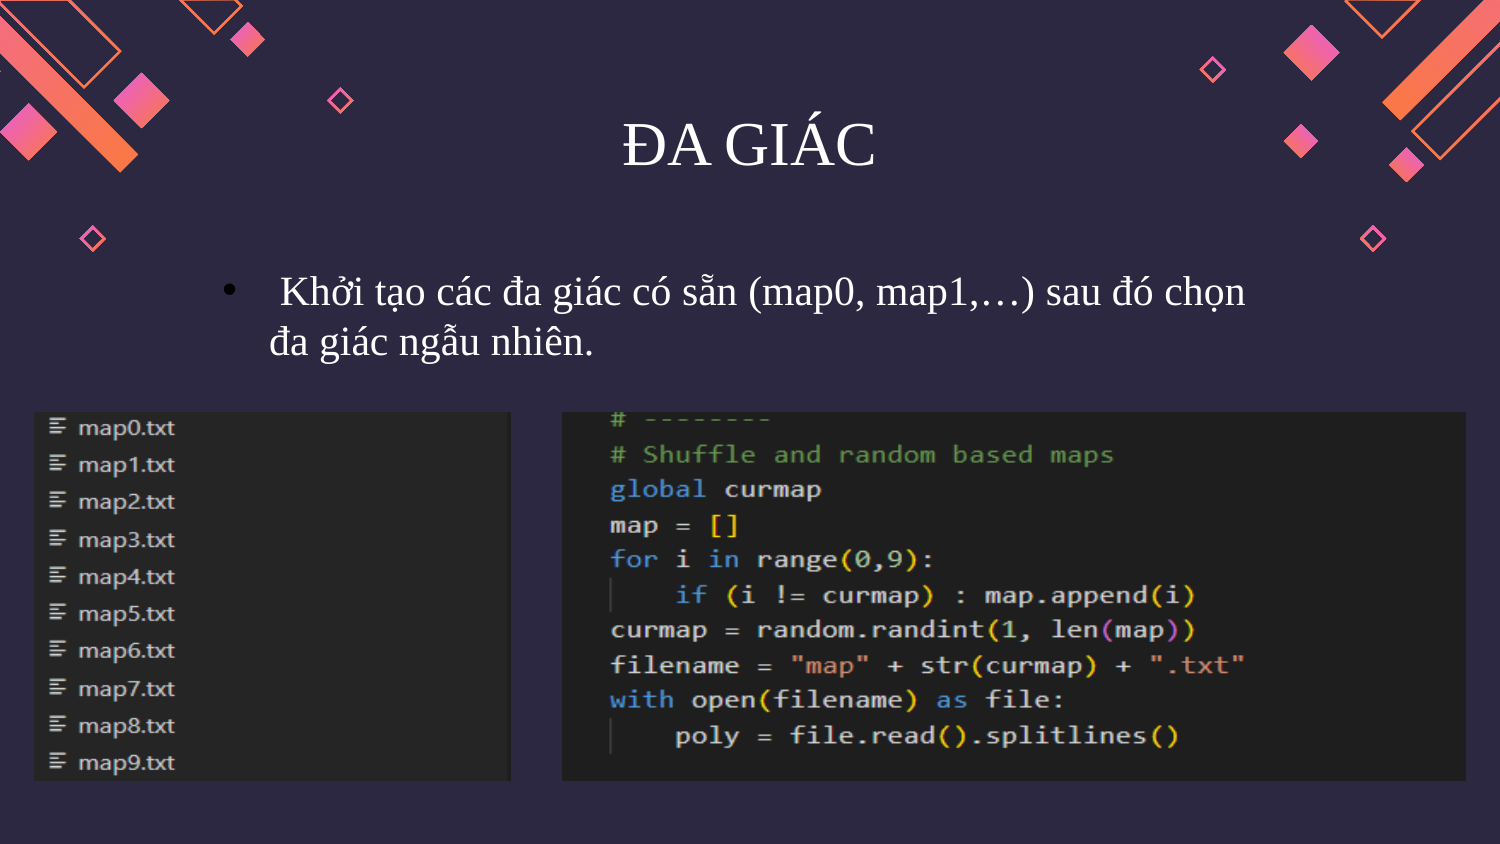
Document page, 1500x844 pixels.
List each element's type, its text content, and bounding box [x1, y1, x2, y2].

title ĐA GIÁC [98, 87, 1402, 195]
picture [561, 412, 1467, 781]
text_box Khởi tạo các đa giác có sẵn (map0, map1,…) sau đó chọn đa giác ngẫu nhiên. [207, 256, 1293, 372]
picture [33, 412, 511, 781]
